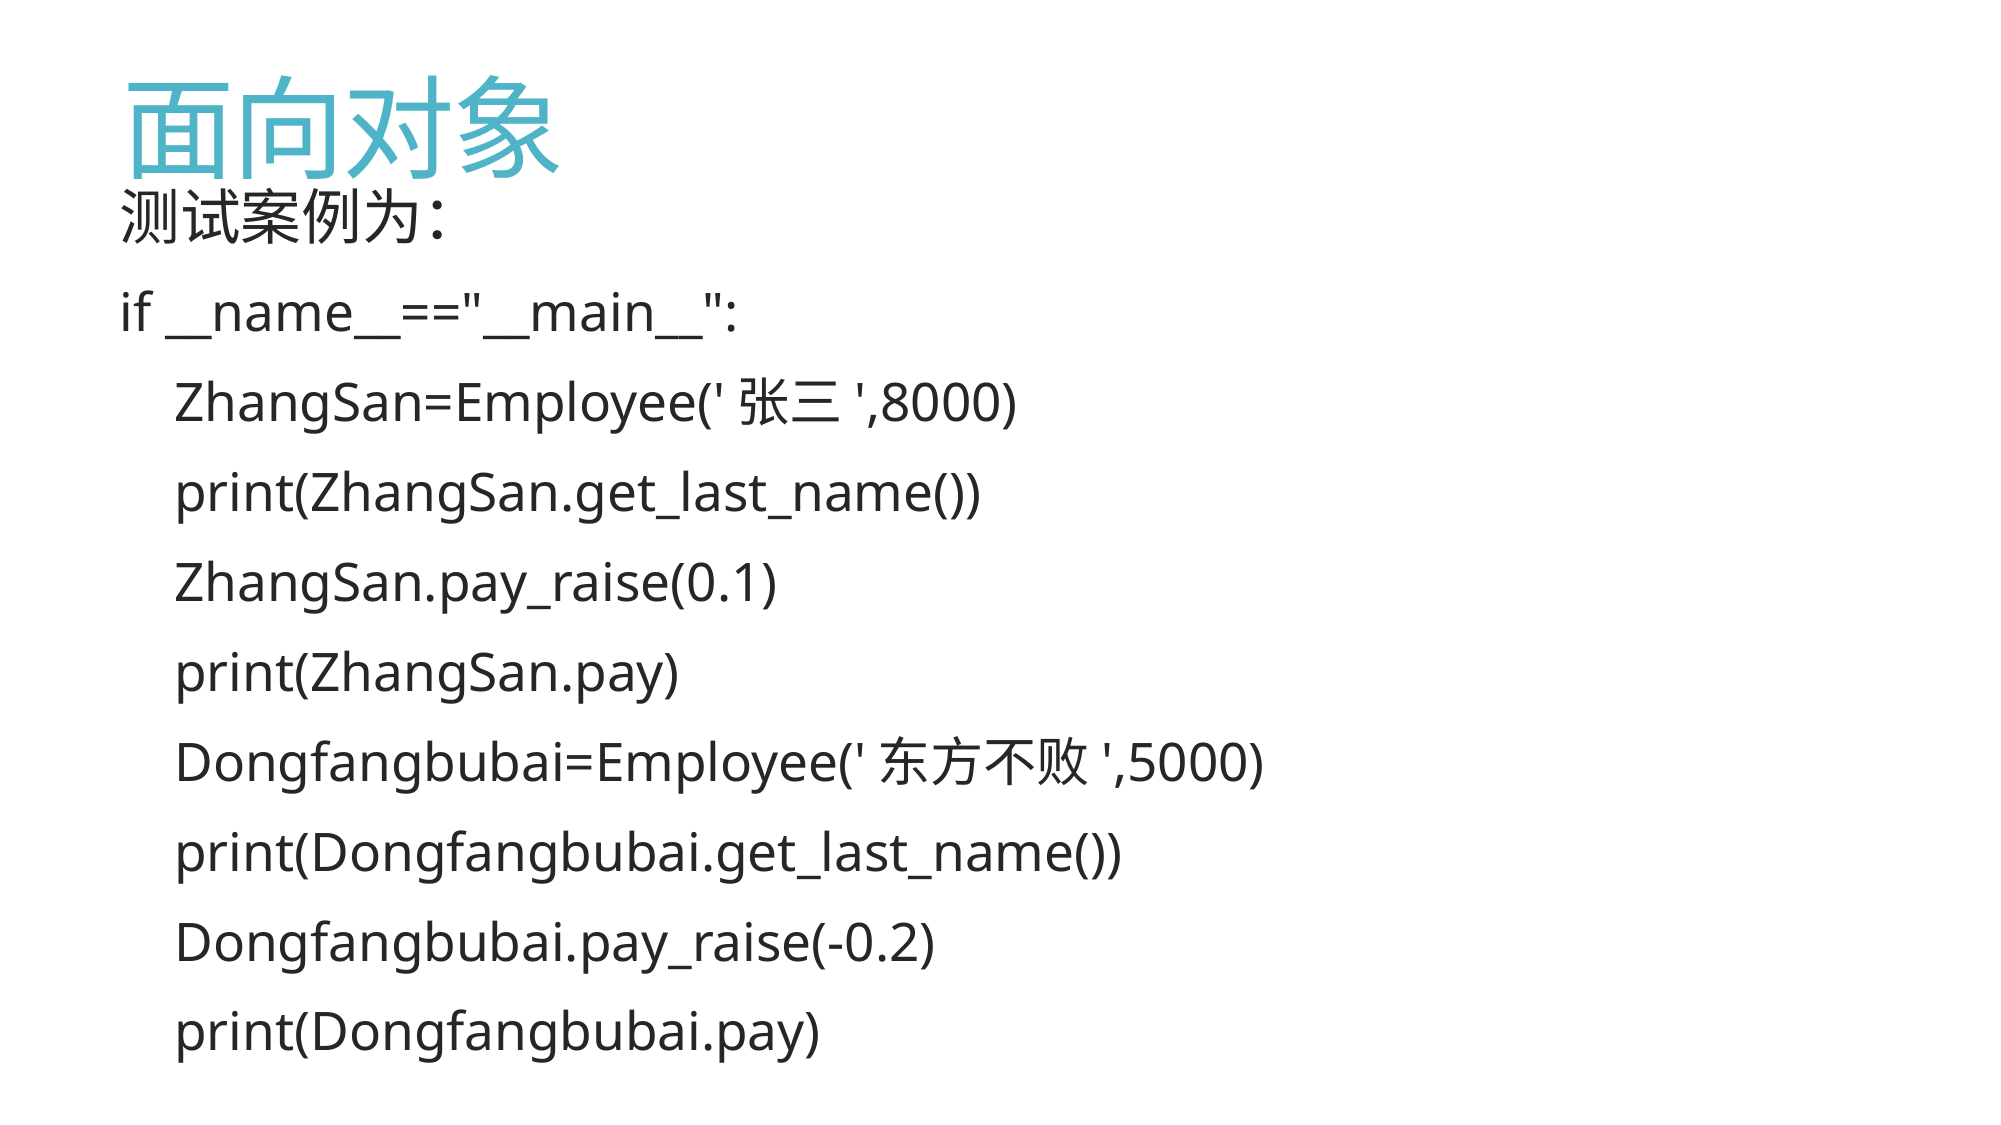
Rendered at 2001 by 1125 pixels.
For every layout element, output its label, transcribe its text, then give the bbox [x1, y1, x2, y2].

title 面向对象 [107, 46, 1876, 182]
list 测试案例为： if __name__=="__main__": ZhangSan=Employee('张三',8000) print(ZhangSan.get_last_name()) ZhangSan.pay_raise(0.1) print(ZhangSan.pay) Dongfangbubai=Employee('东方不败',5000) print(Dongfangbubai.get_last_name()) Dongfangbubai.pay_raise(-0.2) print(Dongfangbubai.pay) [87, 182, 1876, 1076]
